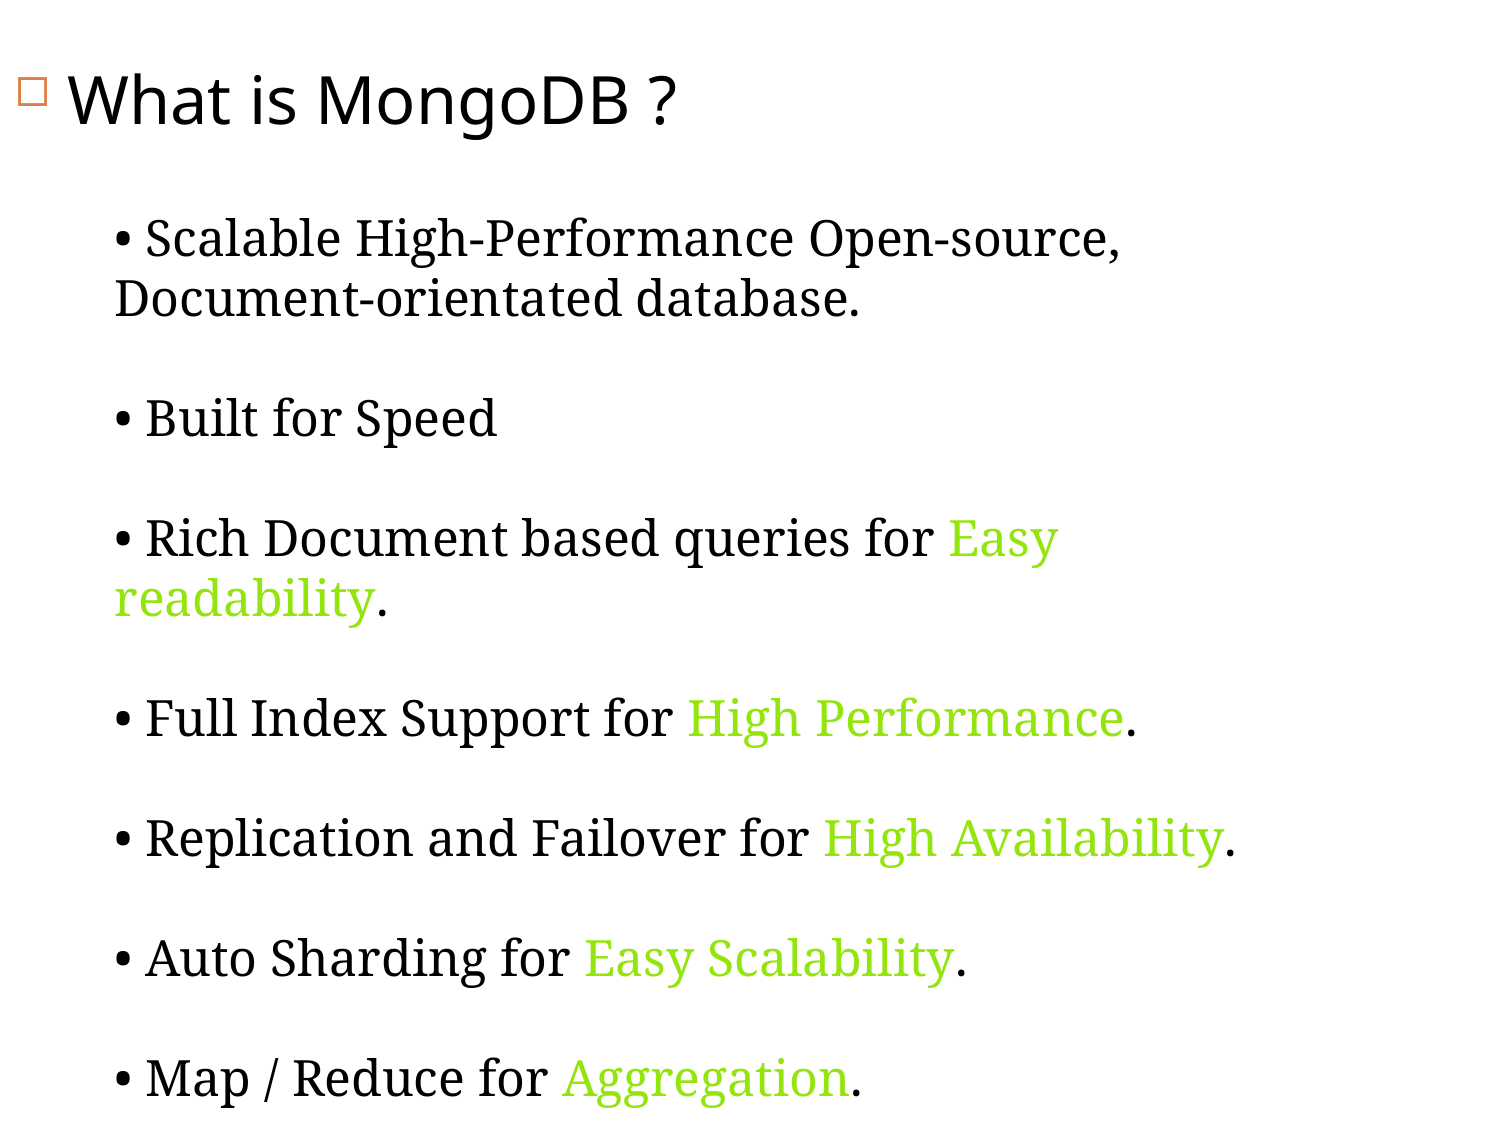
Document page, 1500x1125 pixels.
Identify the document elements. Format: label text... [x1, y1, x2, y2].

text_box • Scalable High-Performance Open-source, Document-orientated database. • Built for Speed • Rich Document based queries for Easy readability. • Full Index Support for High Performance. • Replication and Failover for High Availability. • Auto Sharding for Easy Scalability. • Map / Reduce for Aggregation. [99, 198, 1260, 1114]
subtitle What is MongoDB ? [0, 50, 1350, 163]
